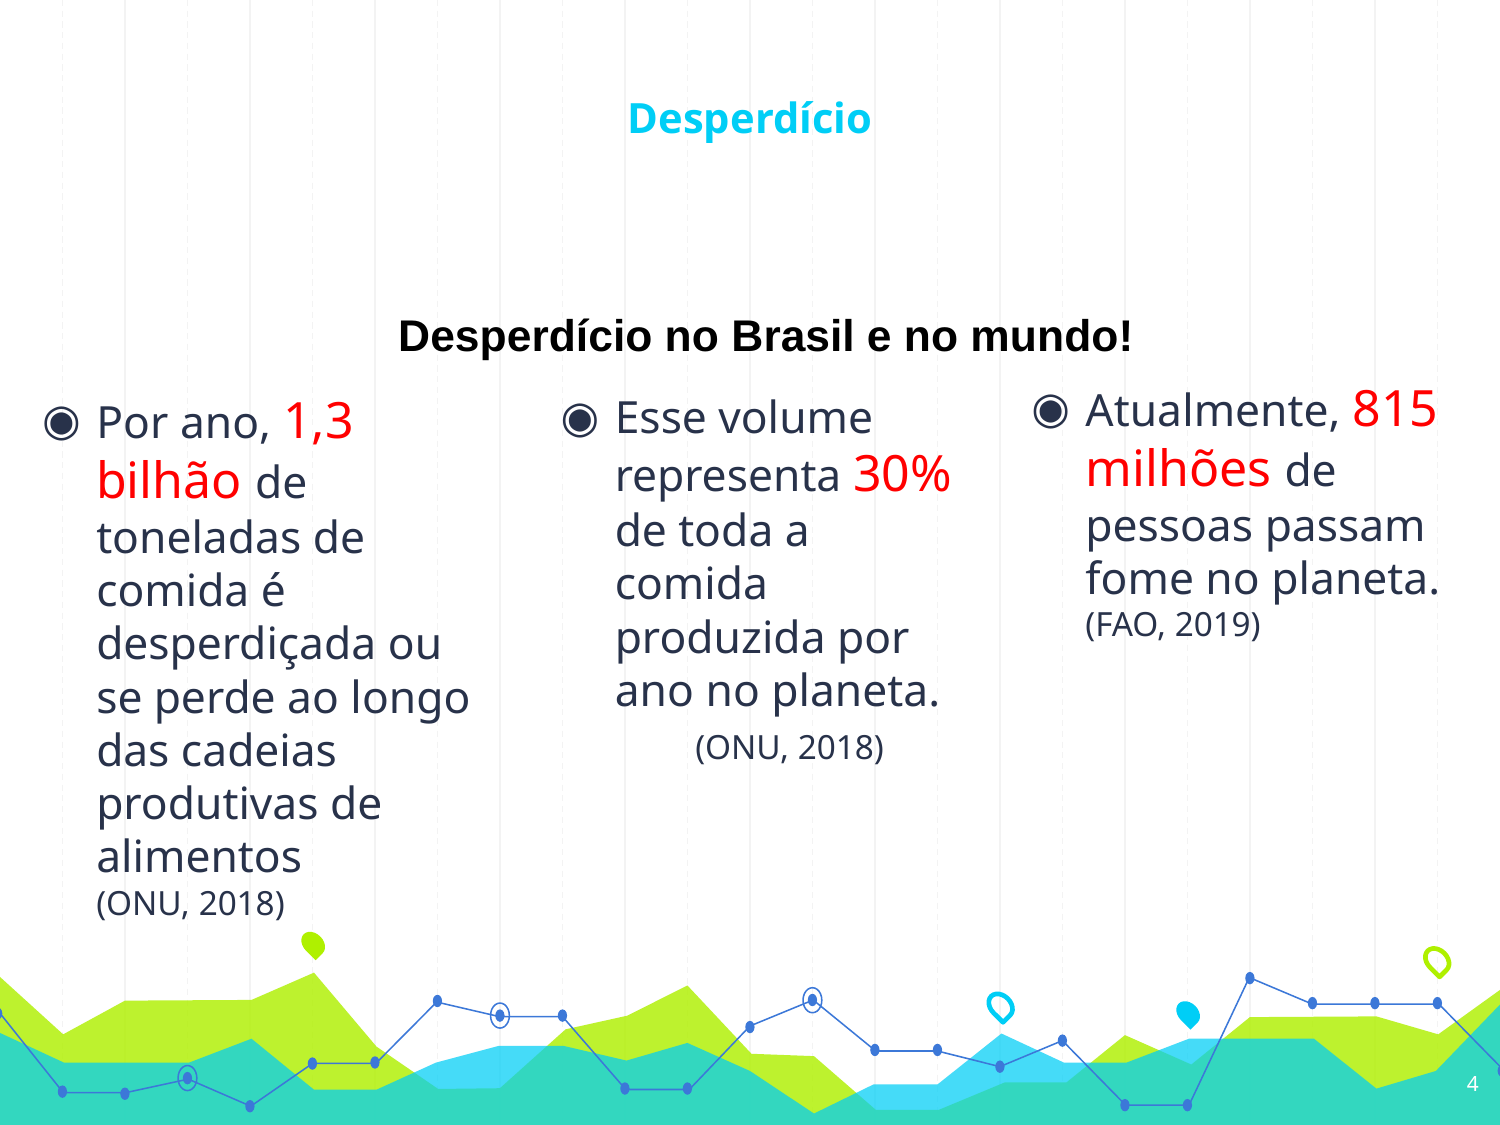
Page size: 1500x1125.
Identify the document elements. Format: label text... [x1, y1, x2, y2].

list Por ano, 1,3 bilhão de toneladas de comida é desperdiçada ou se perde ao longo das cadeias produtivas de alimentos (ONU, 2018) [6, 373, 505, 1096]
list Atualmente, 815 milhões de pessoas passam fome no planeta. (FAO, 2019) [995, 361, 1494, 1084]
slide_number 4 [1403, 1055, 1494, 1125]
title Desperdício [176, 0, 1324, 157]
list Esse volume representa 30% de toda a comida produzida por ano no planeta. (ONU, 2018) [524, 373, 976, 1096]
text_box Desperdício no Brasil e no mundo! [55, 299, 1478, 368]
